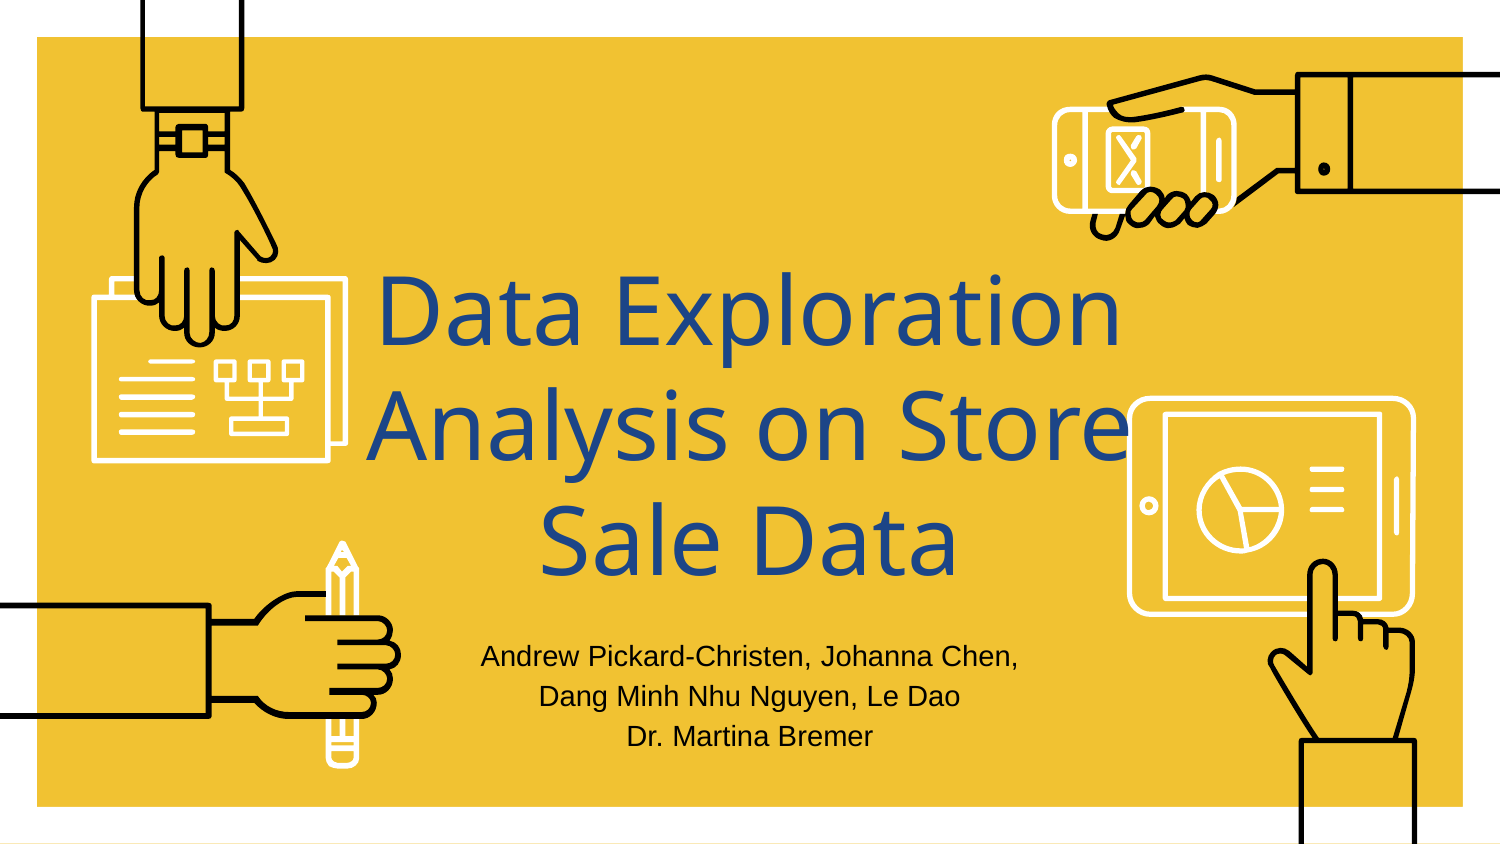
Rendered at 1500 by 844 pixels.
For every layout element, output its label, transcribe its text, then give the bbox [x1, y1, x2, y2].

text_box Andrew Pickard-Christen, Johanna Chen, Dang Minh Nhu Nguyen, Le Dao Dr. Martina Bremer [450, 616, 1050, 768]
title Data Exploration Analysis on Store Sale Data [348, 326, 1152, 517]
